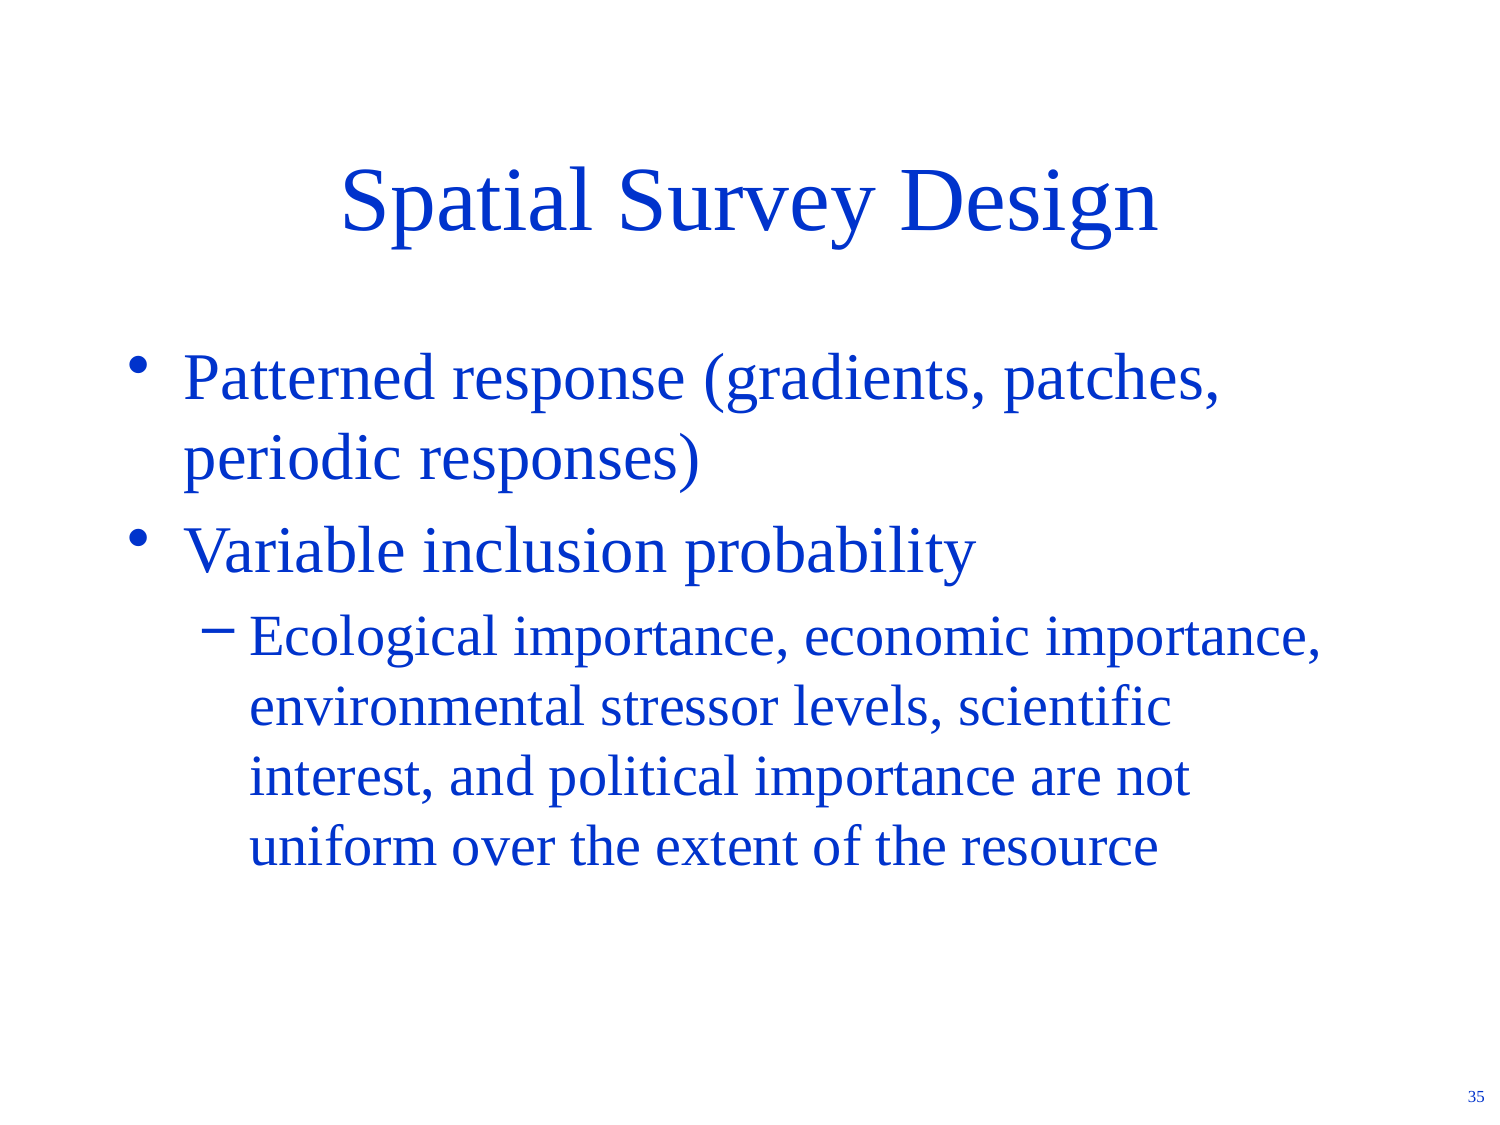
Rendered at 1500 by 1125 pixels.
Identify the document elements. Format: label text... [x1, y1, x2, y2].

list Patterned response (gradients, patches, periodic responses) Variable inclusion probability Ecological importance, economic importance, environmental stressor levels, scientific interest, and political importance are not uniform over the extent of the resource [112, 324, 1388, 1001]
title Spatial Survey Design [112, 99, 1388, 288]
slide_number 35 [1074, 1058, 1500, 1101]
